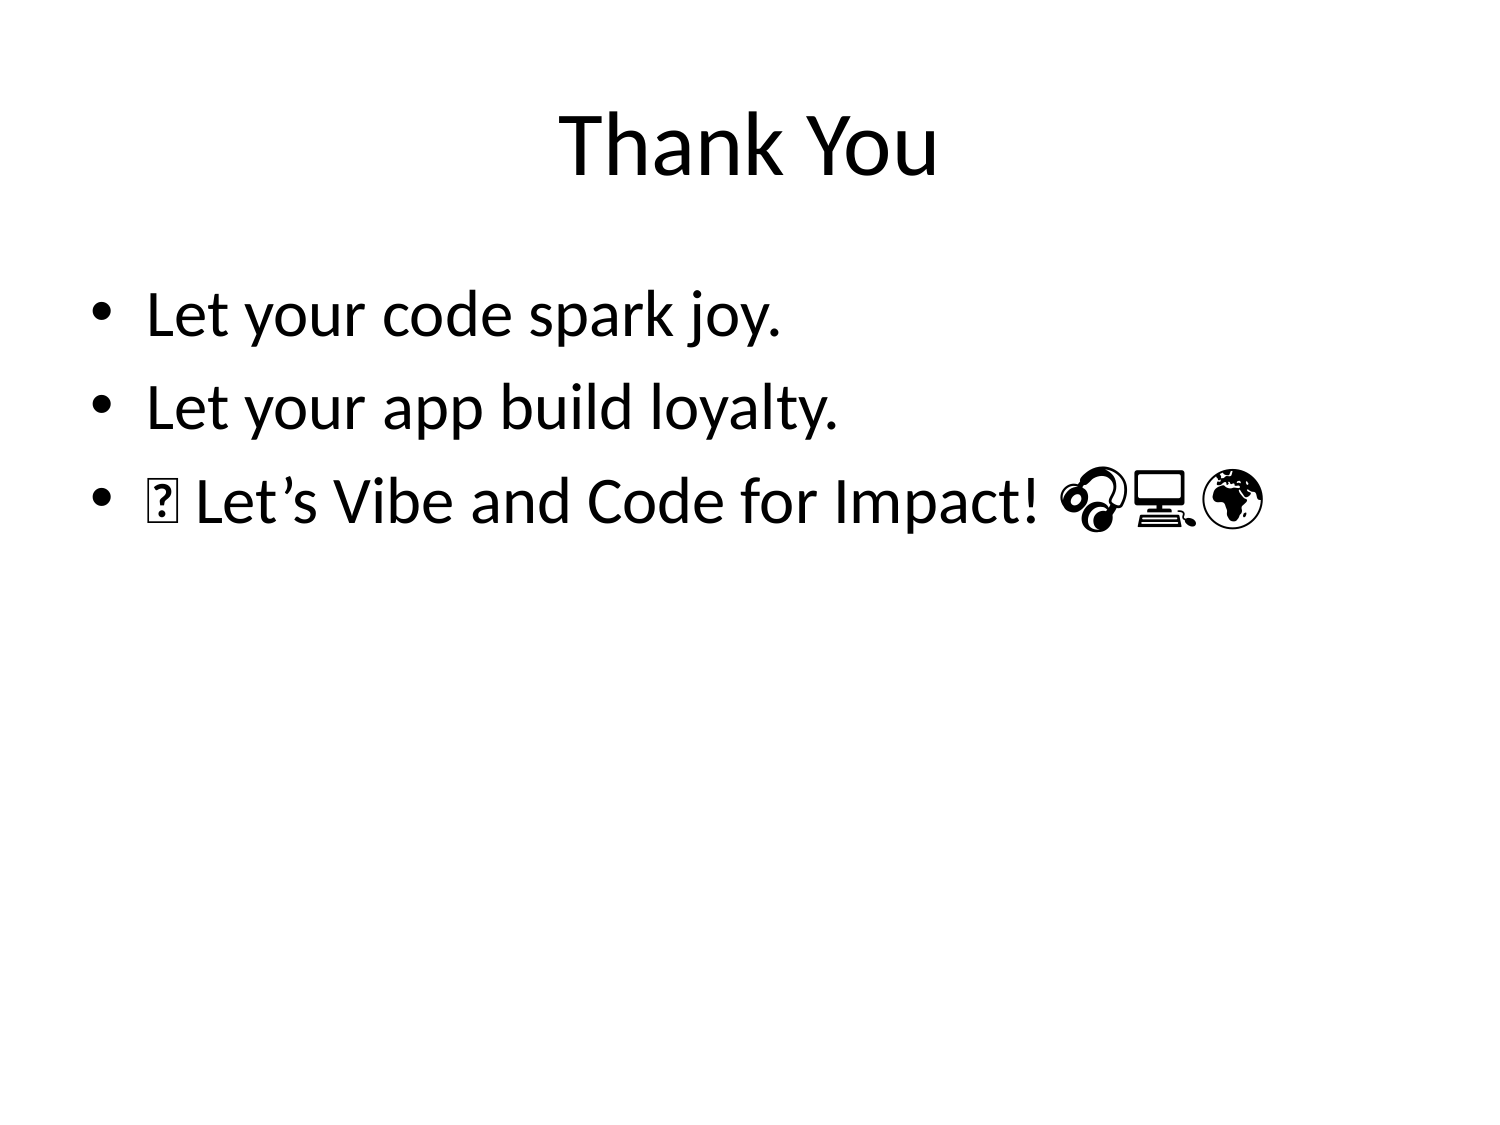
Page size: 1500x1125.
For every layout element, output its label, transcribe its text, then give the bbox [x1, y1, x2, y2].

list Let your code spark joy. Let your app build loyalty. 💈 Let’s Vibe and Code for Impact! 🎧💻🌍 [75, 262, 1425, 1005]
title Thank You [75, 45, 1425, 233]
